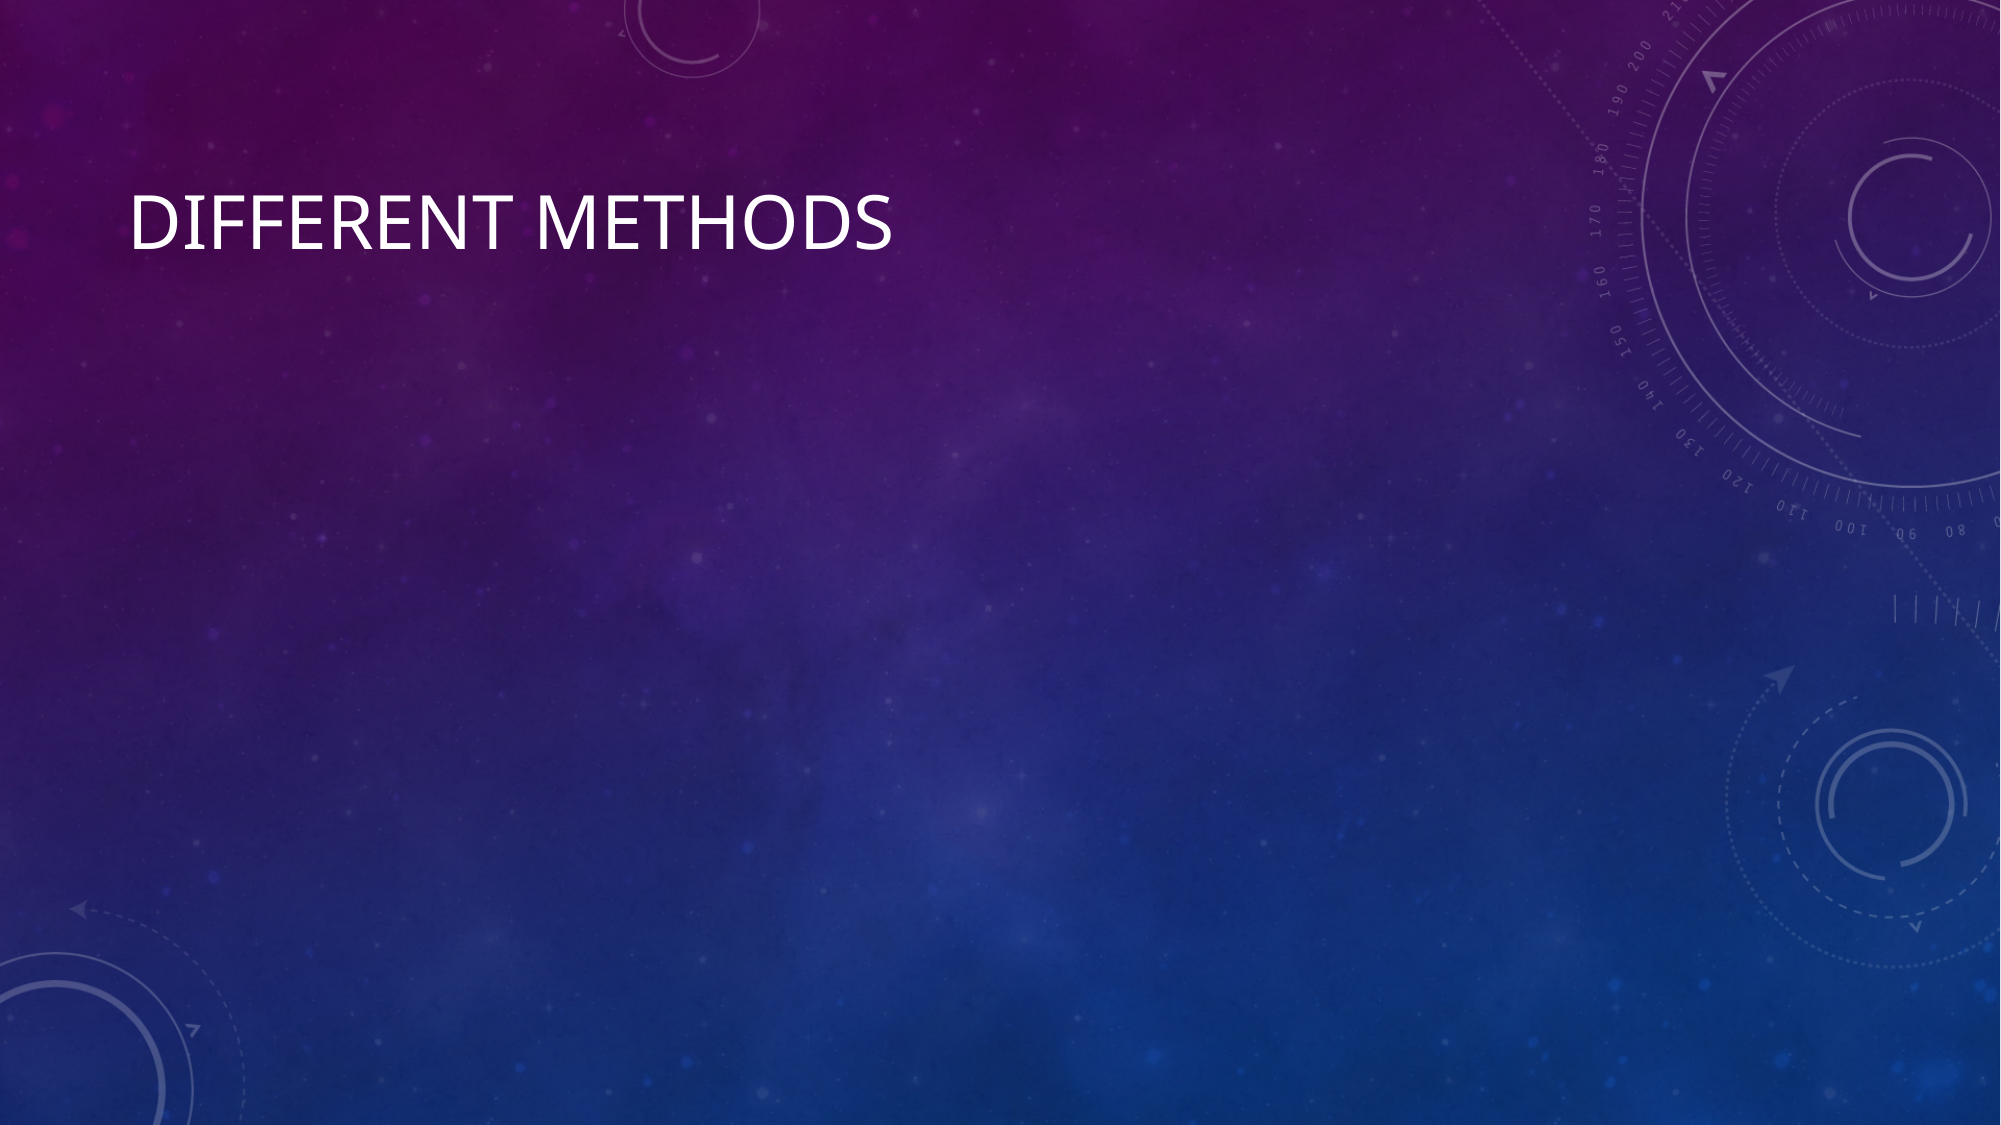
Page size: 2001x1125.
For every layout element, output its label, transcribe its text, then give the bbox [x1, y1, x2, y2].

title Different methods [112, 99, 1775, 339]
picture [0, 0, 2001, 1125]
